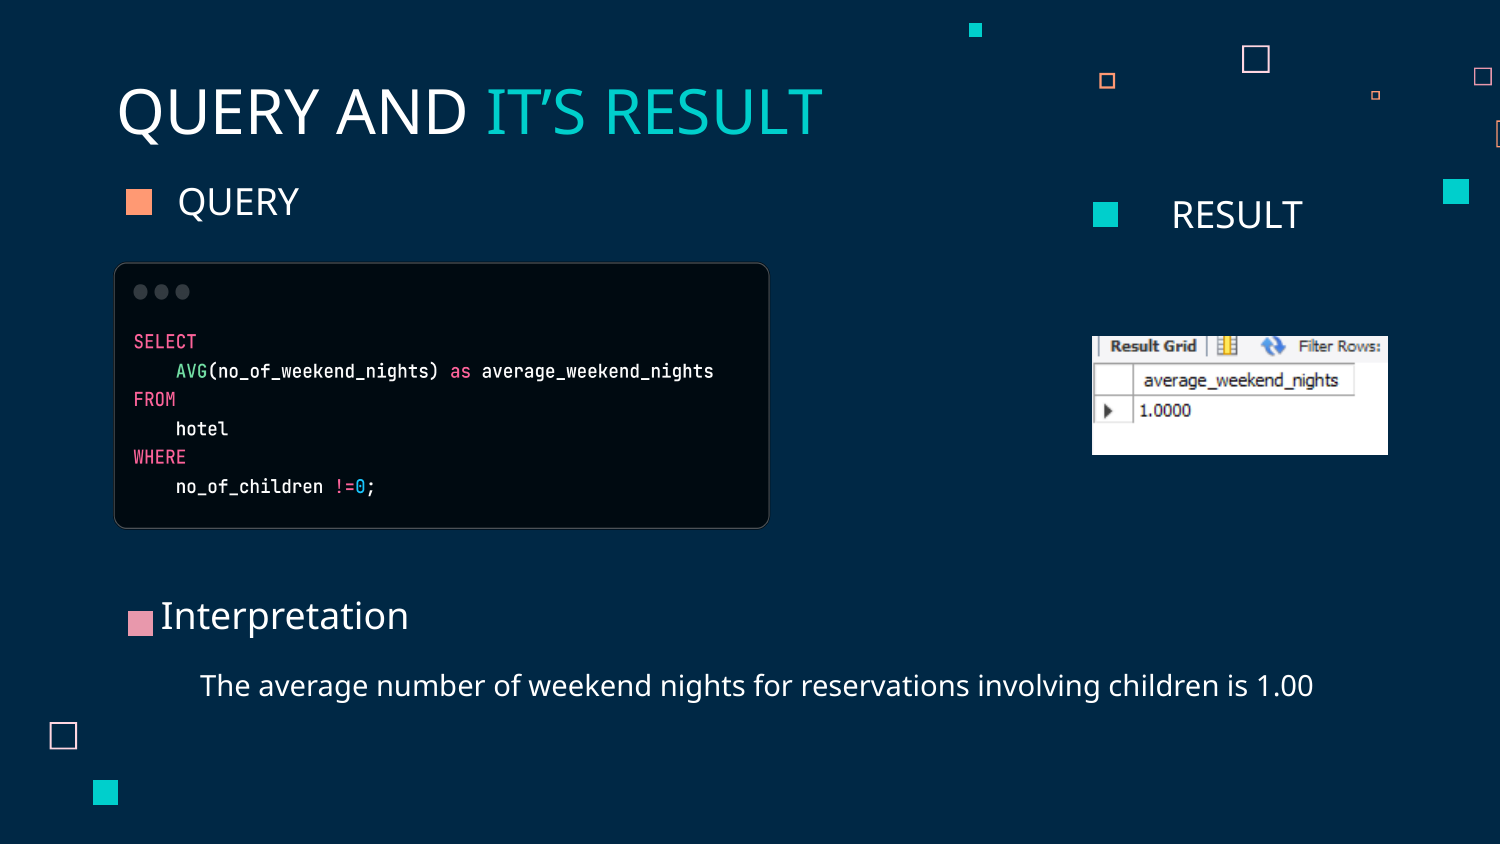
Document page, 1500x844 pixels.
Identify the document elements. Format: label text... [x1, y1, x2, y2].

title QUERY AND IT’S RESULT [101, 67, 878, 163]
subtitle The average number of weekend nights for reservations involving children is 1.00 [185, 652, 1388, 759]
title QUERY [119, 191, 358, 239]
title RESULT [1118, 204, 1357, 251]
picture [96, 242, 787, 548]
title Interpretation [126, 605, 445, 653]
text_box [126, 189, 152, 215]
picture [1092, 336, 1389, 455]
text_box [1092, 201, 1119, 228]
text_box [127, 610, 154, 637]
